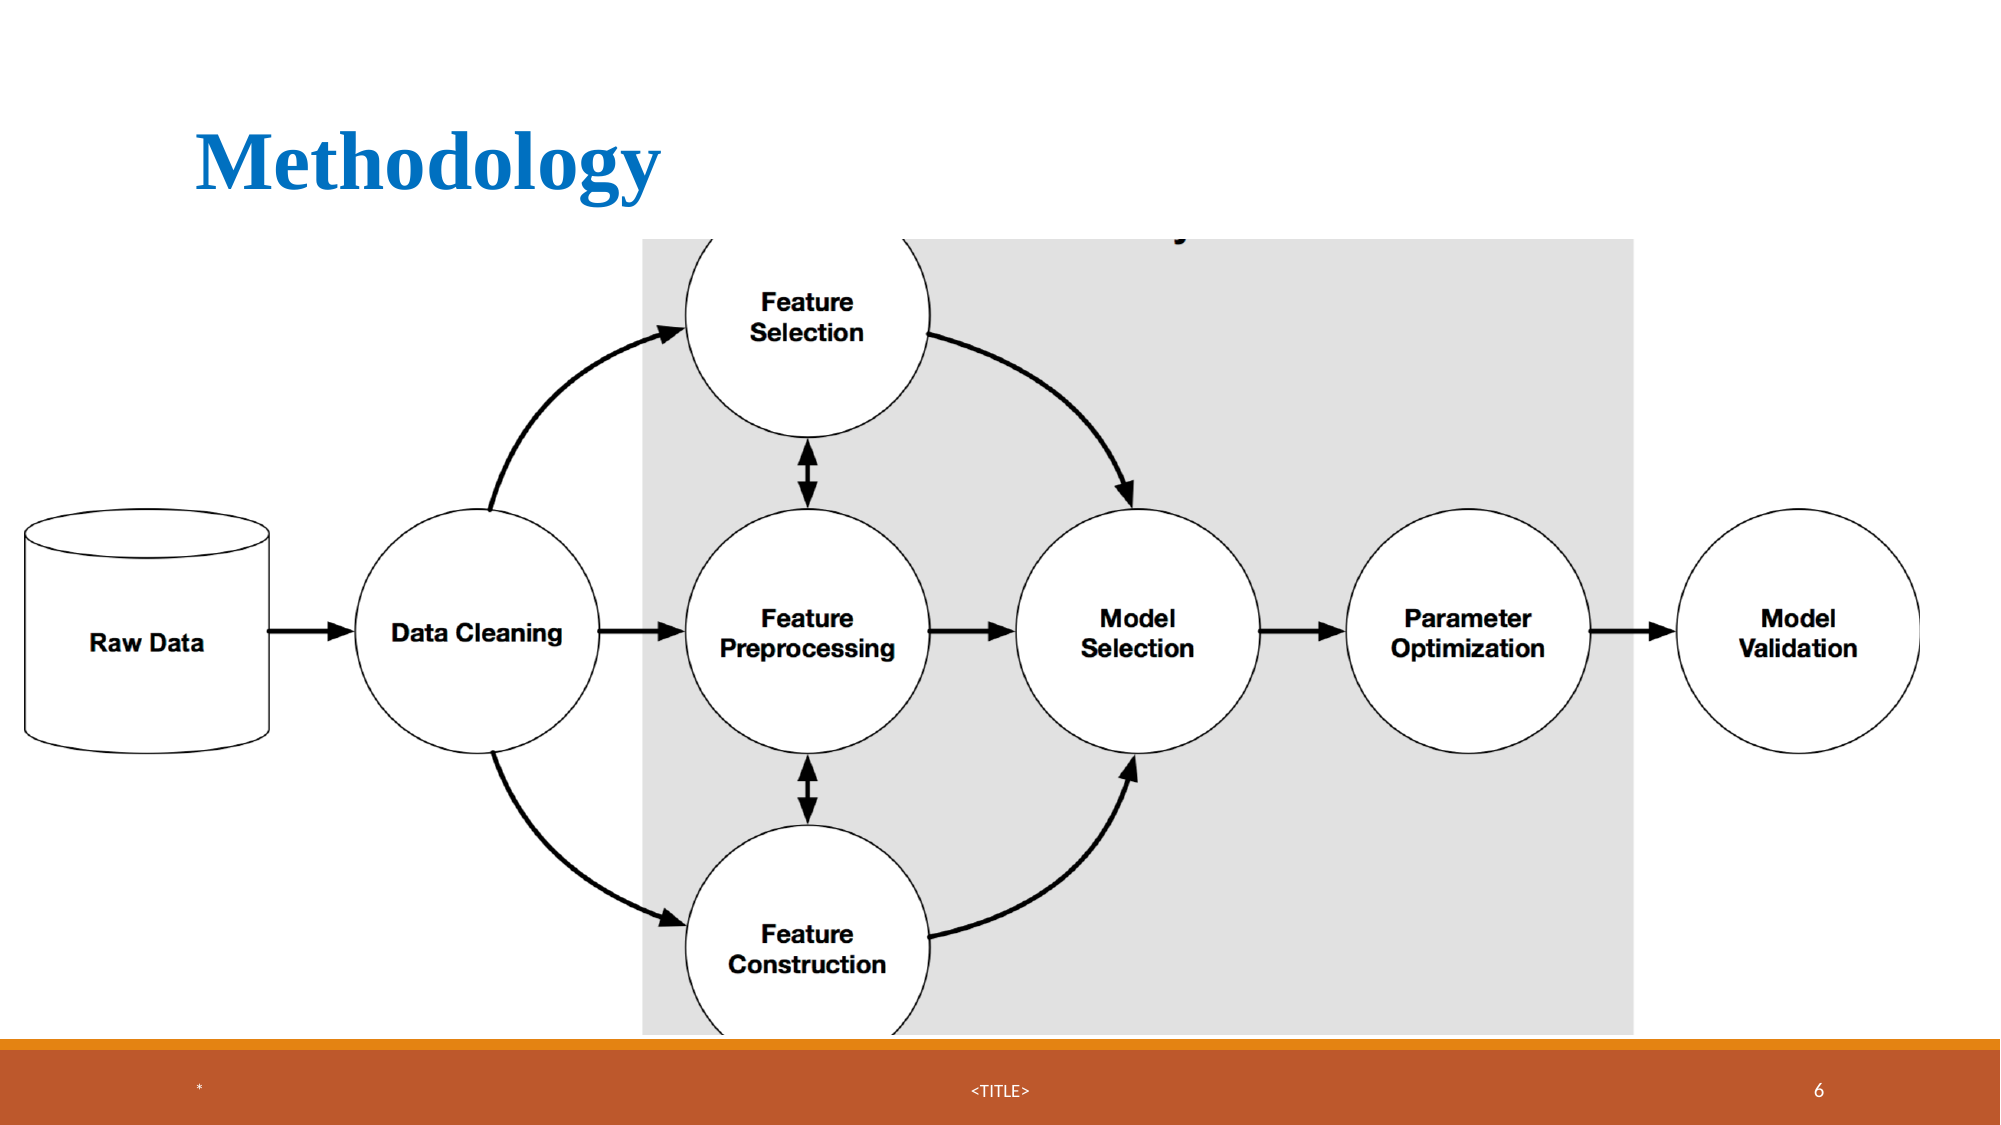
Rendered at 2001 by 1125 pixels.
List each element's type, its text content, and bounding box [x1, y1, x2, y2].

text_box <TITLE> [604, 1059, 1396, 1120]
picture [24, 239, 1920, 1035]
text_box ‹#› [1624, 1059, 1840, 1120]
title Methodology [179, 47, 1830, 215]
text_box * [179, 1059, 586, 1120]
